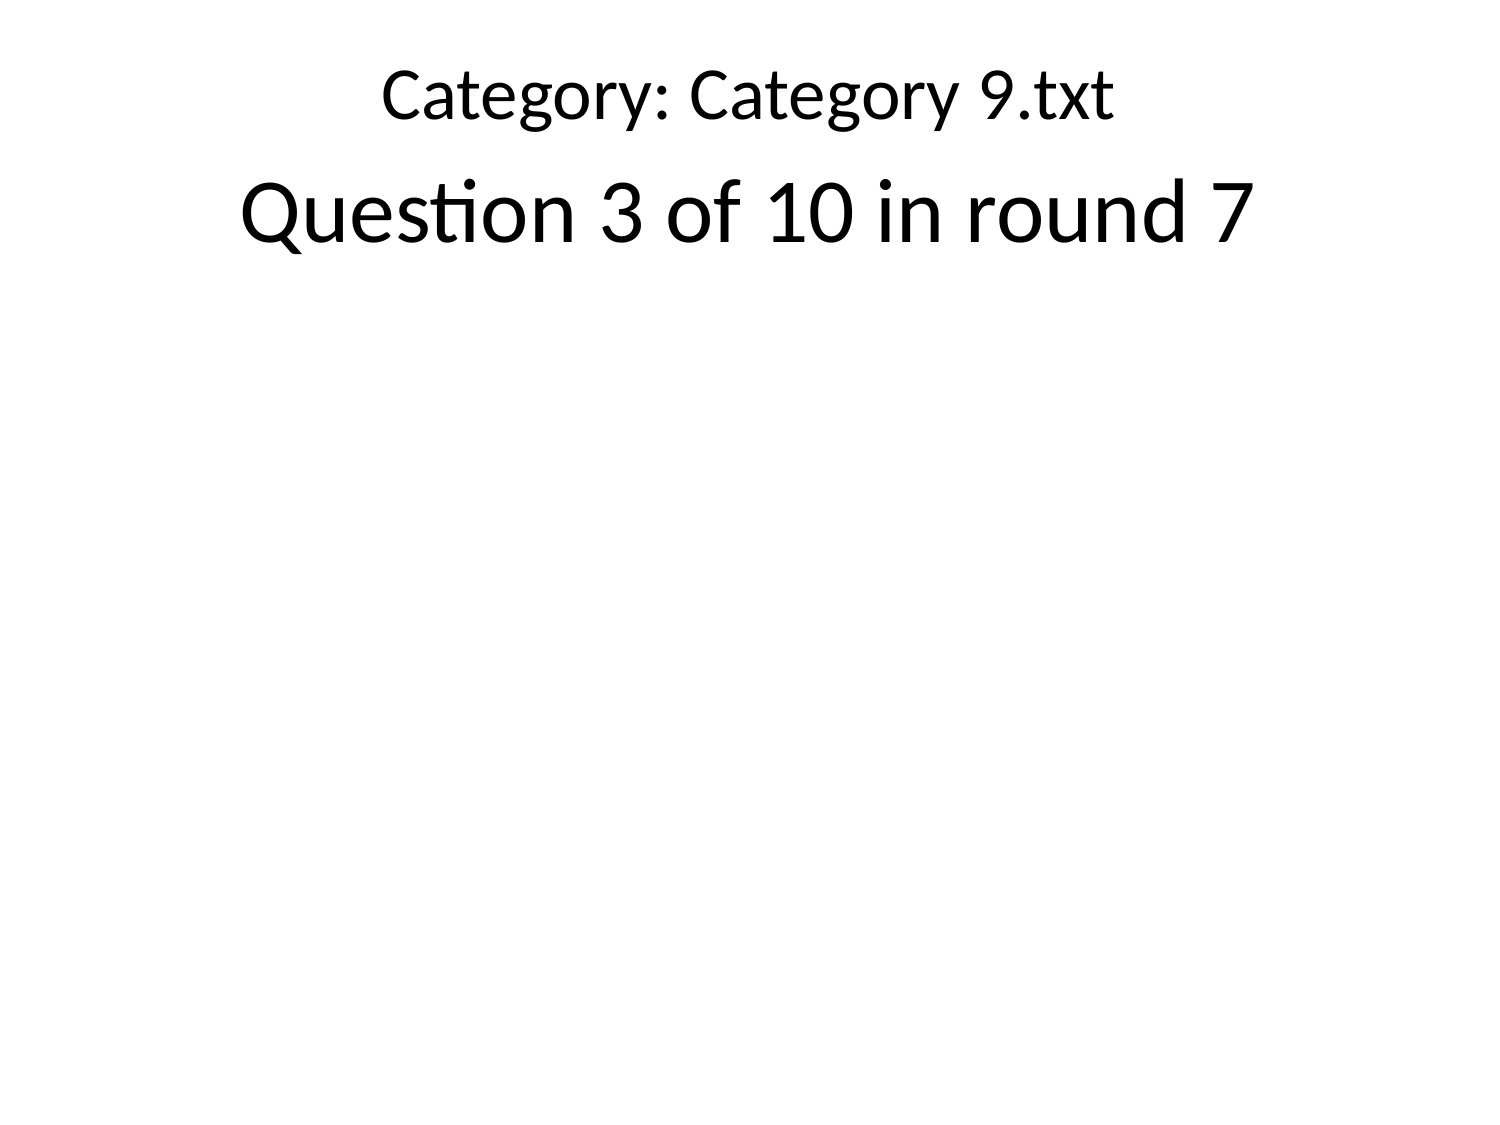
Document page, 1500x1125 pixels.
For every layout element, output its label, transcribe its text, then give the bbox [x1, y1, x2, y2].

text_box Question 3 of 10 in round 7 [35, 143, 1463, 765]
text_box Category: Category 9.txt [35, 37, 1463, 143]
